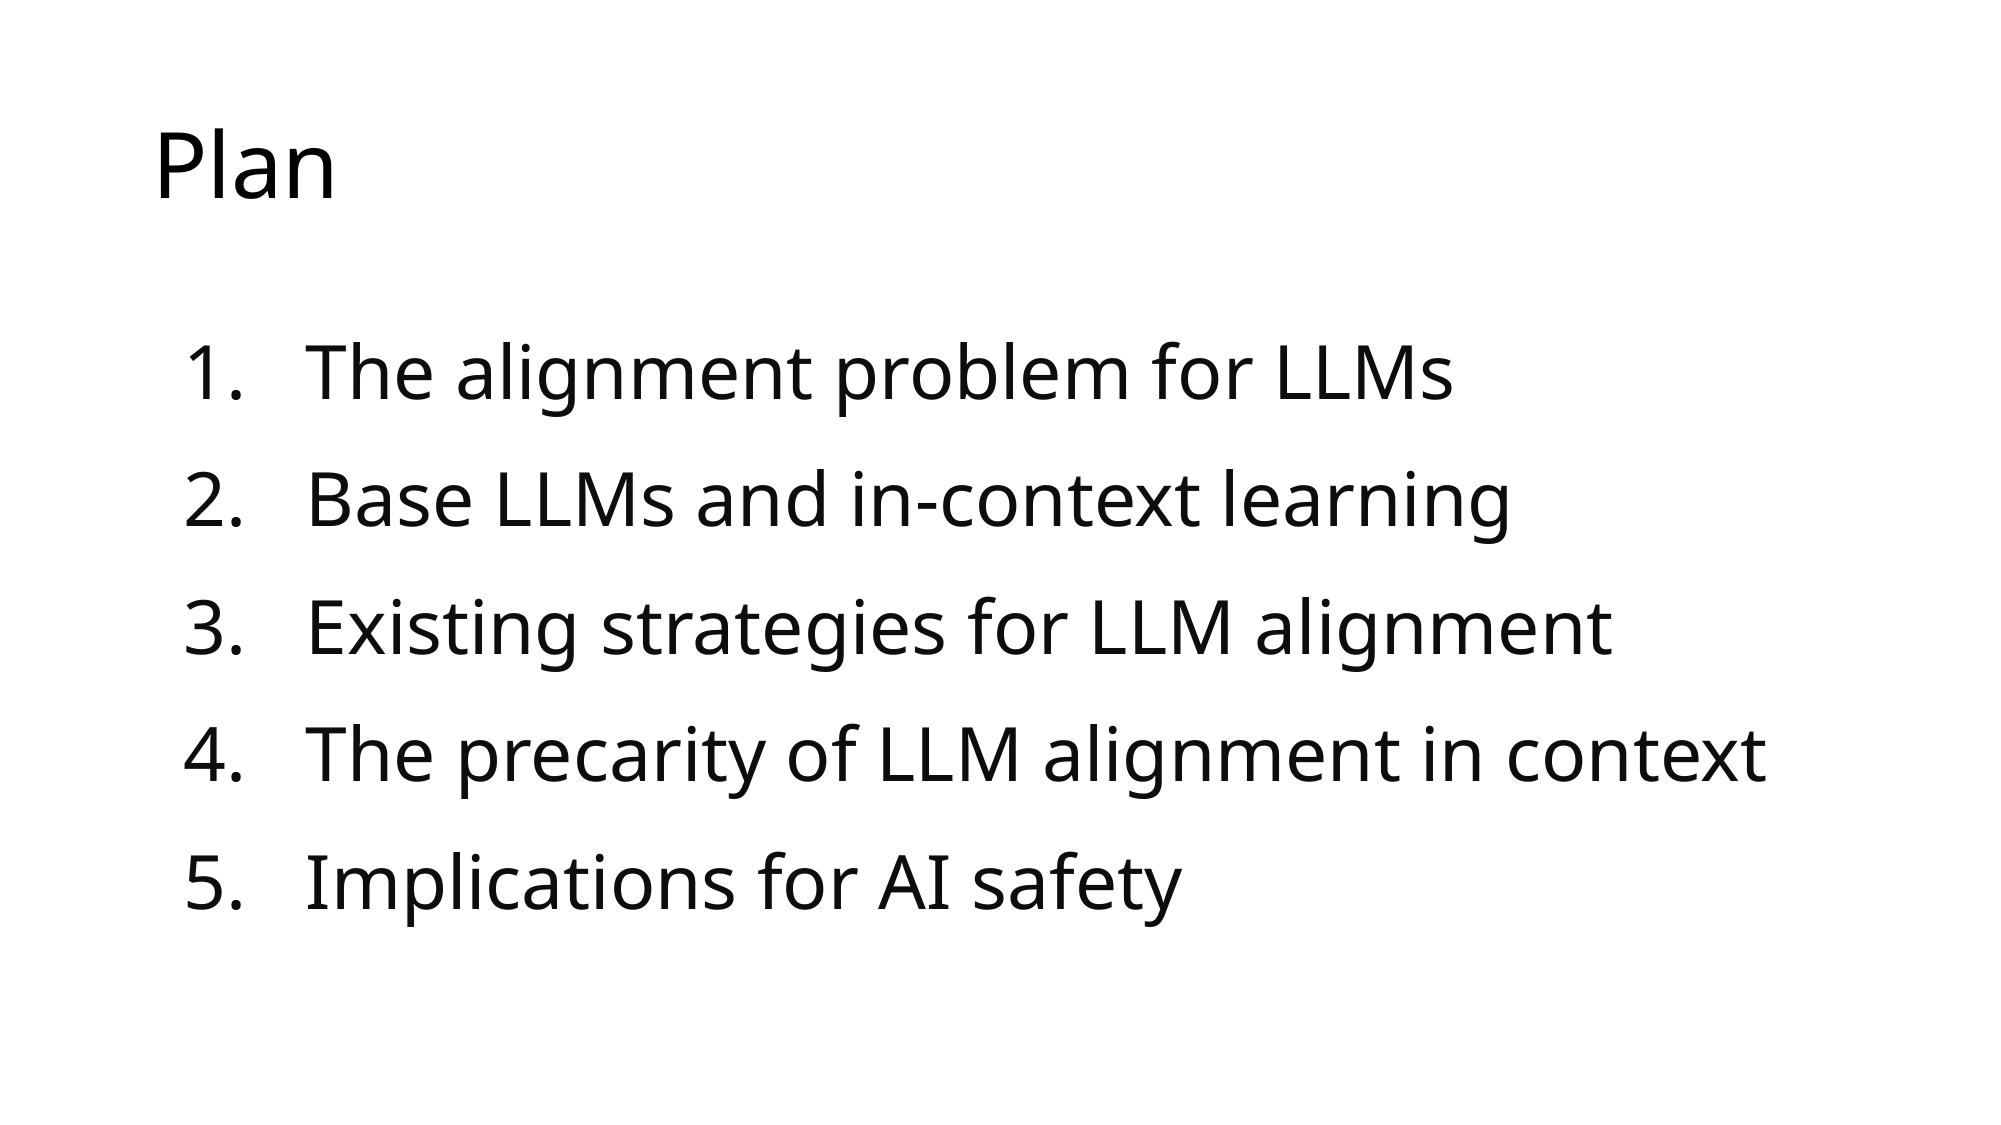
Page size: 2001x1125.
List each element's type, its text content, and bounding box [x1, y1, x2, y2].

title Plan [137, 59, 1863, 278]
text_box The alignment problem for LLMs Base LLMs and in-context learning Existing strategies for LLM alignment The precarity of LLM alignment in context Implications for AI safety [168, 316, 1863, 1125]
